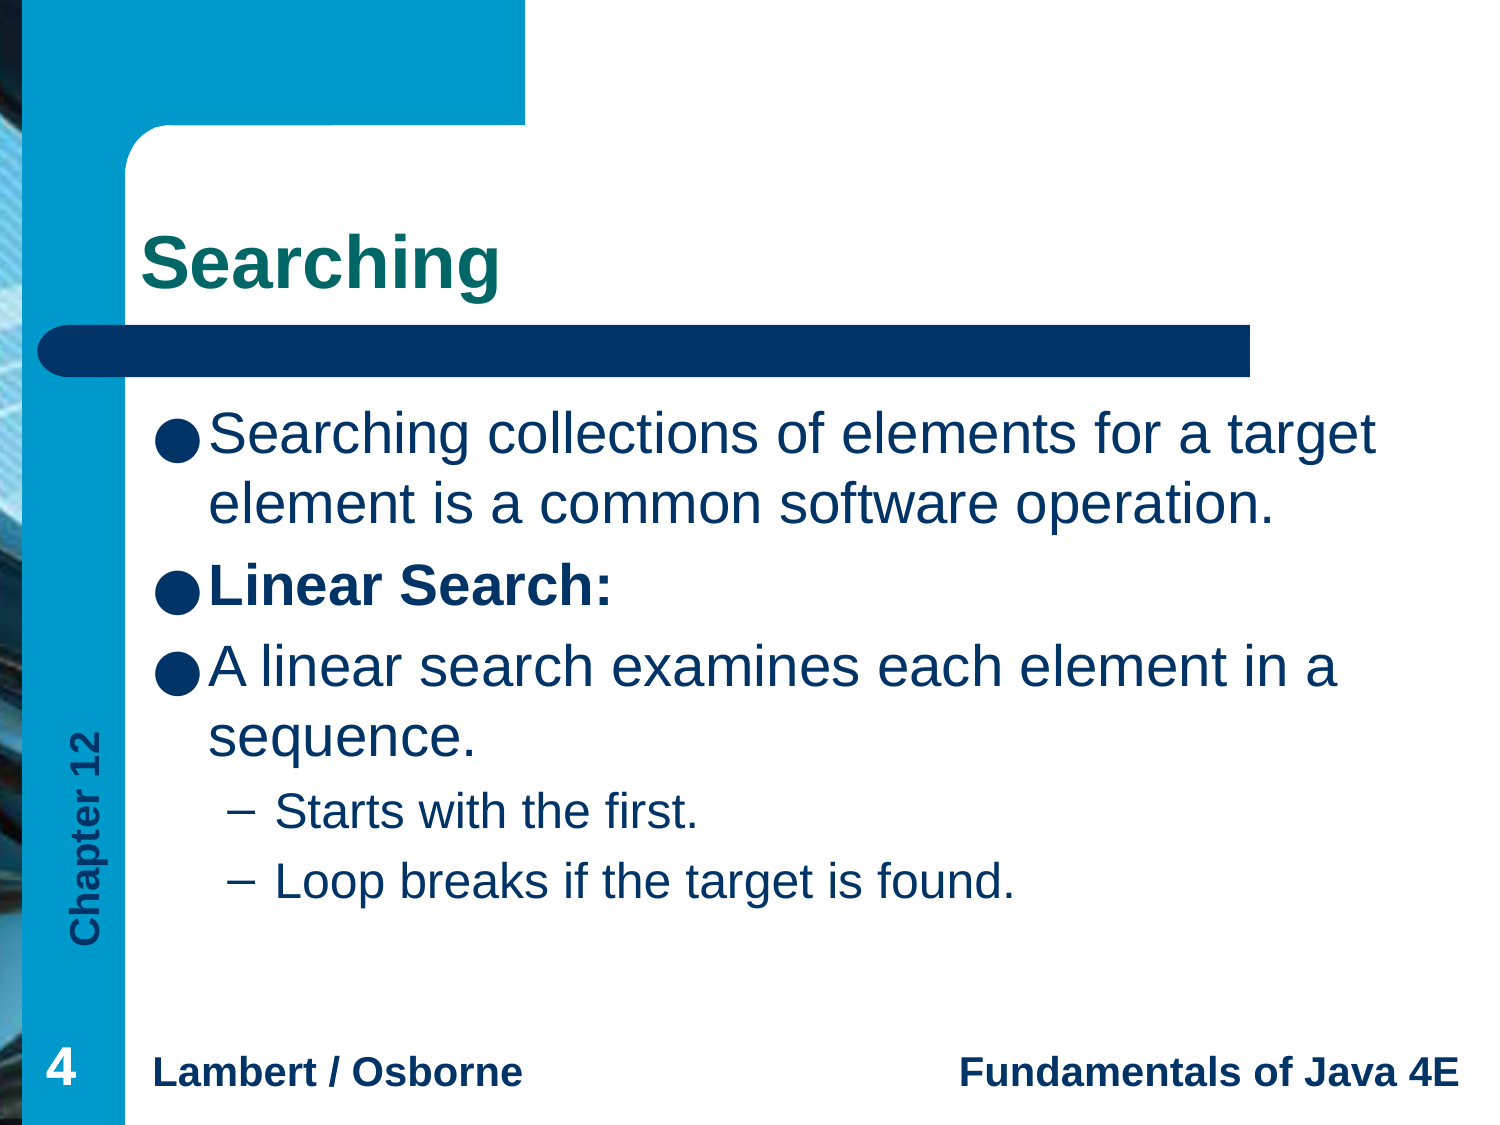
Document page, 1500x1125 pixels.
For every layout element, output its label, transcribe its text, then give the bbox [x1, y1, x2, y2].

text_box ‹#› [13, 1023, 111, 1105]
picture [0, 0, 21, 1125]
list Searching collections of elements for a target element is a common software operation. Linear Search: A linear search examines each element in a sequence. Starts with the first. Loop breaks if the target is found. [137, 387, 1438, 999]
title Searching [125, 125, 1425, 313]
